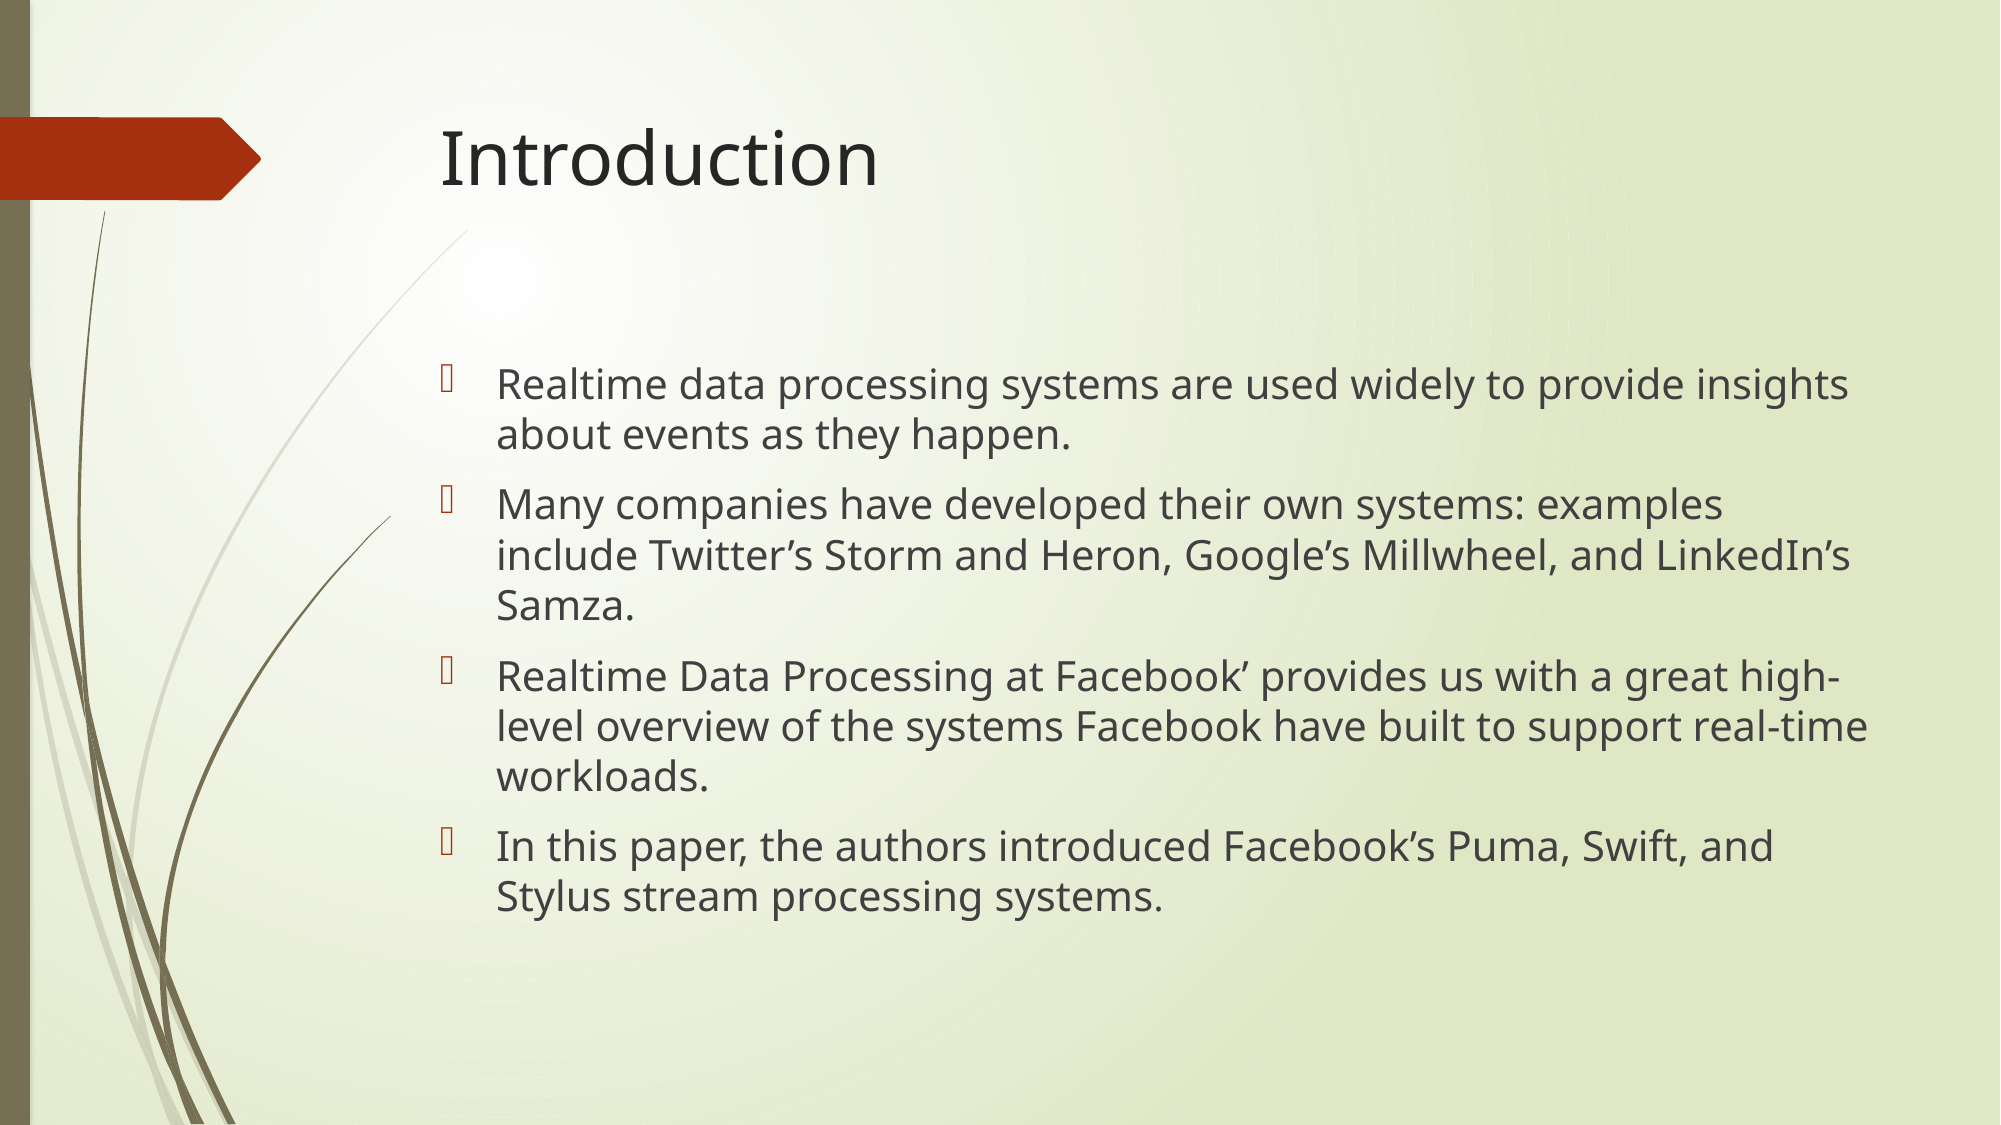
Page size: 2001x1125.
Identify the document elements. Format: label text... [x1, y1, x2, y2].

title Introduction [425, 102, 1888, 313]
list Realtime data processing systems are used widely to provide insights about events as they happen. Many companies have developed their own systems: examples include Twitter’s Storm and Heron, Google’s Millwheel, and LinkedIn’s Samza. Realtime Data Processing at Facebook’ provides us with a great high-level overview of the systems Facebook have built to support real-time workloads. In this paper, the authors introduced Facebook’s Puma, Swift, and Stylus stream processing systems. [424, 350, 1888, 970]
